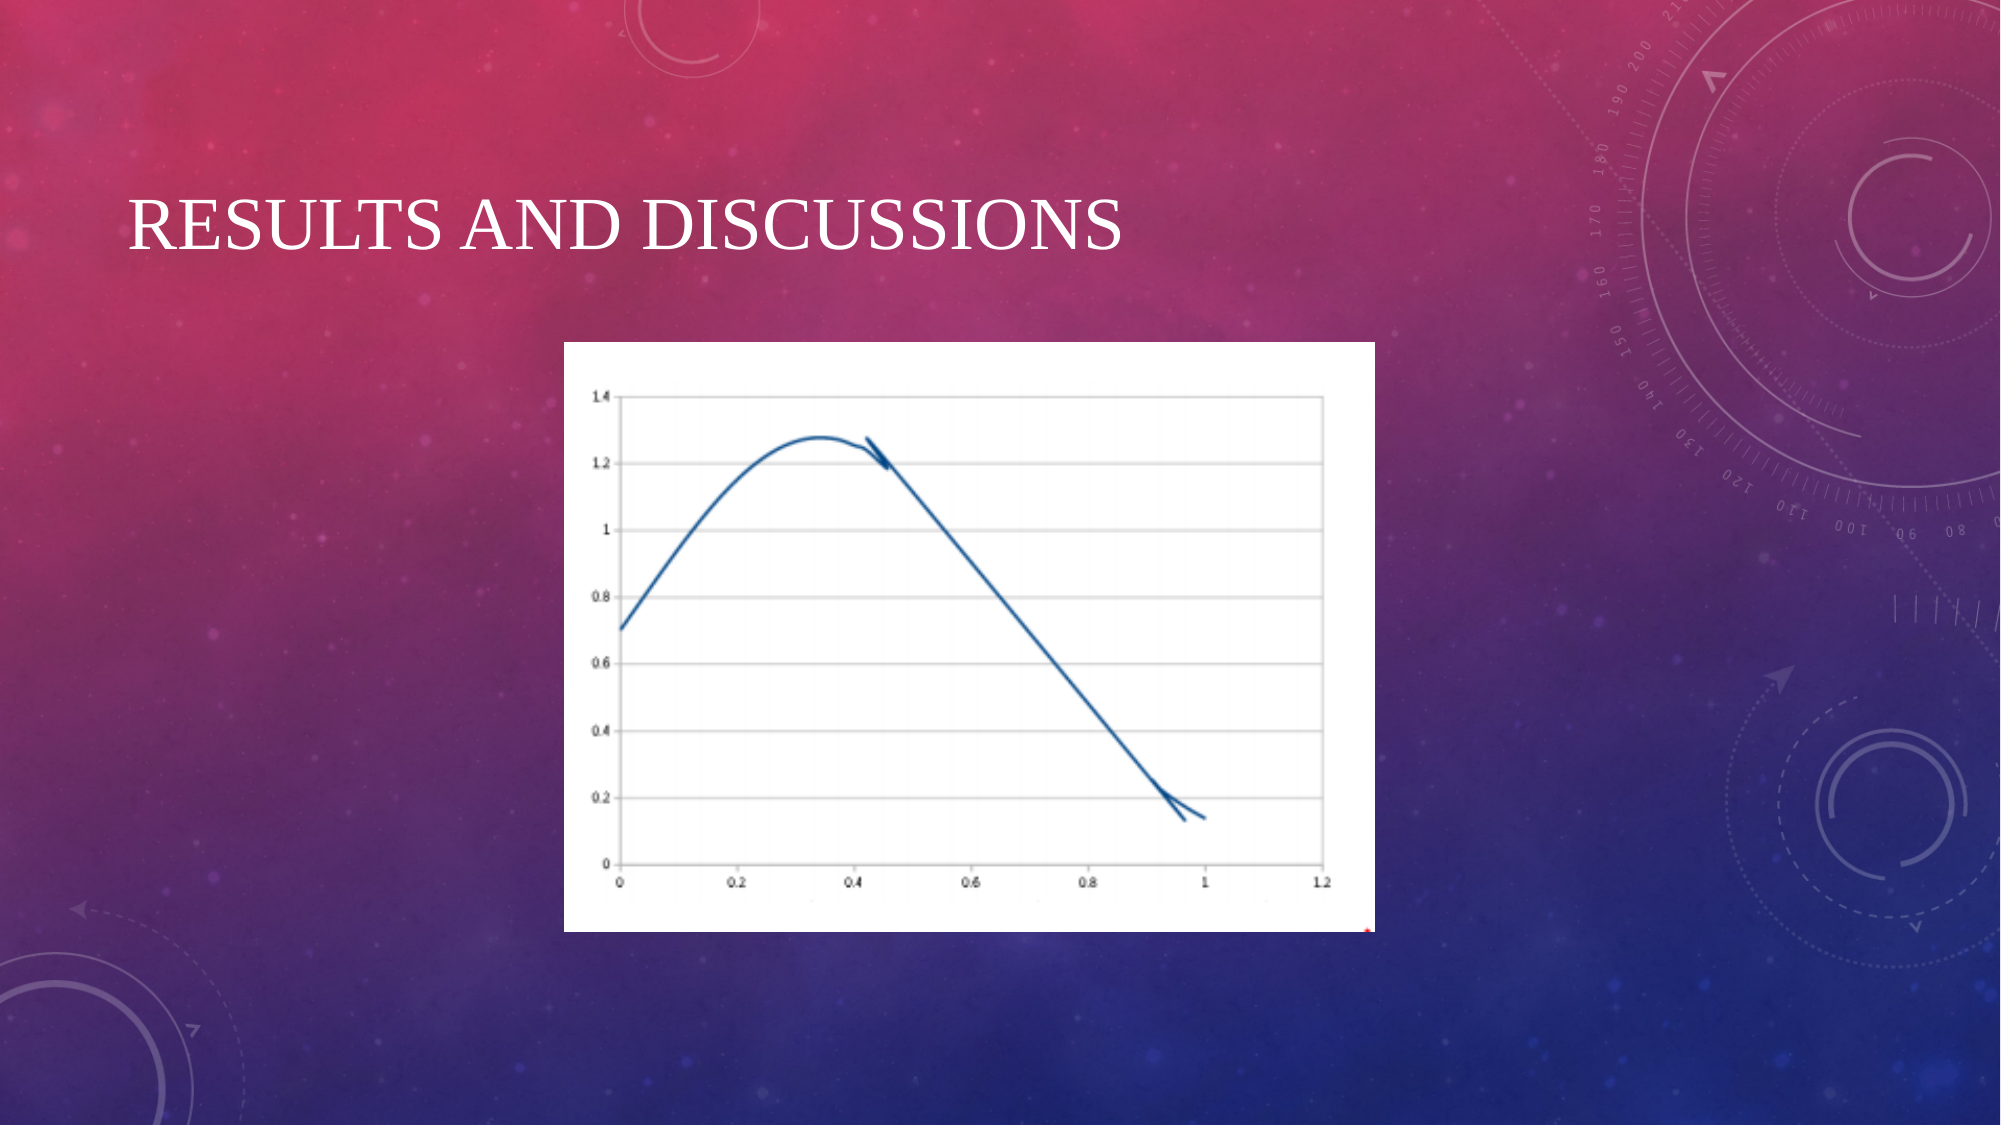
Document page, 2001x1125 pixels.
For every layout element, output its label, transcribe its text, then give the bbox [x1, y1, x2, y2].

title RESULTS AND DISCUSSIONS [112, 99, 1775, 339]
picture [0, 0, 2001, 1125]
